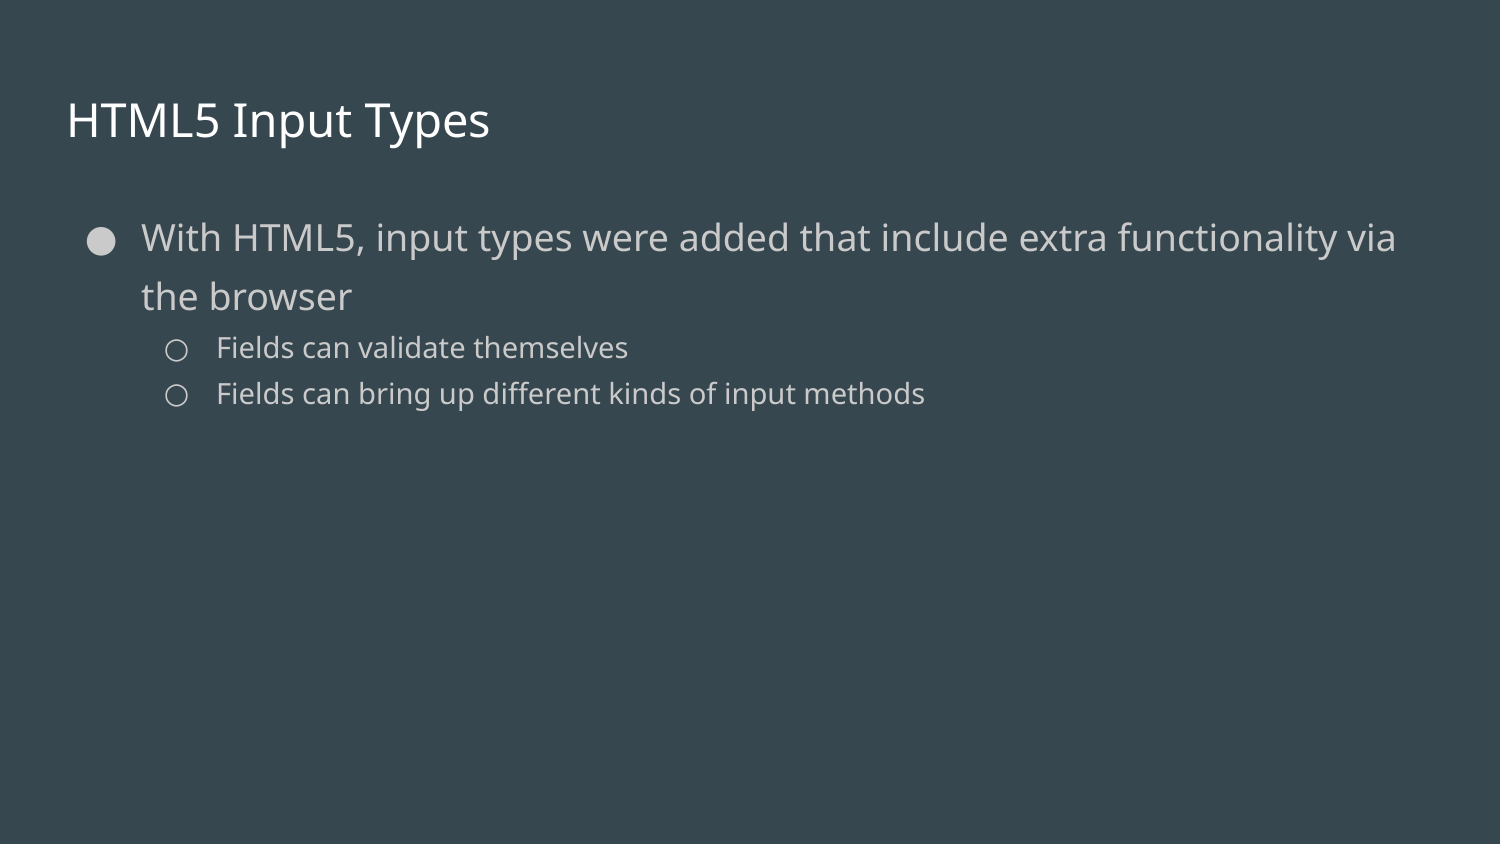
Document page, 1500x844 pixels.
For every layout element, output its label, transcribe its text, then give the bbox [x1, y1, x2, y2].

list With HTML5, input types were added that include extra functionality via the browser Fields can validate themselves Fields can bring up different kinds of input methods [51, 189, 1449, 750]
title HTML5 Input Types [51, 72, 1449, 167]
